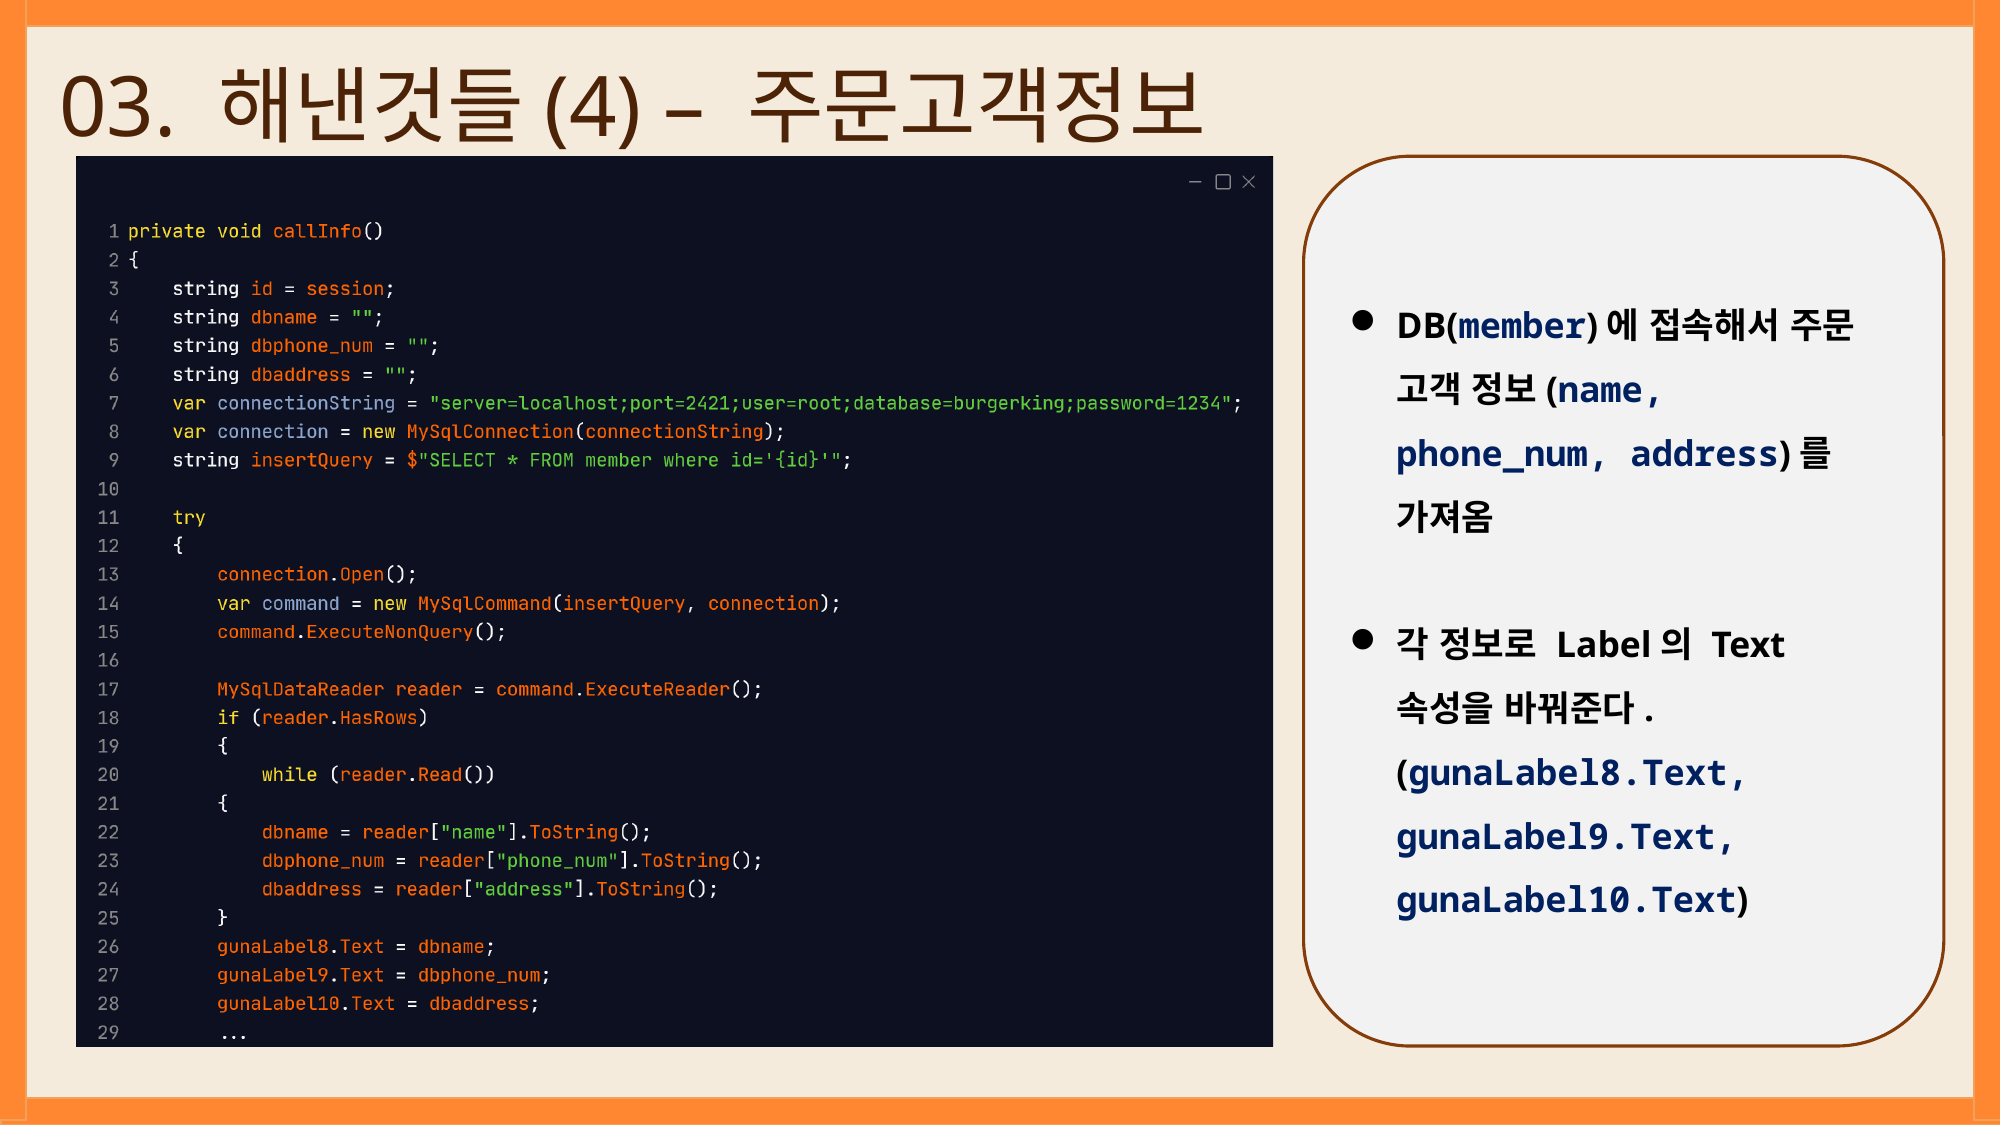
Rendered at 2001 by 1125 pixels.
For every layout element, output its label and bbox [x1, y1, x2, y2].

picture [75, 156, 1274, 1047]
text_box [0, 0, 2000, 1125]
